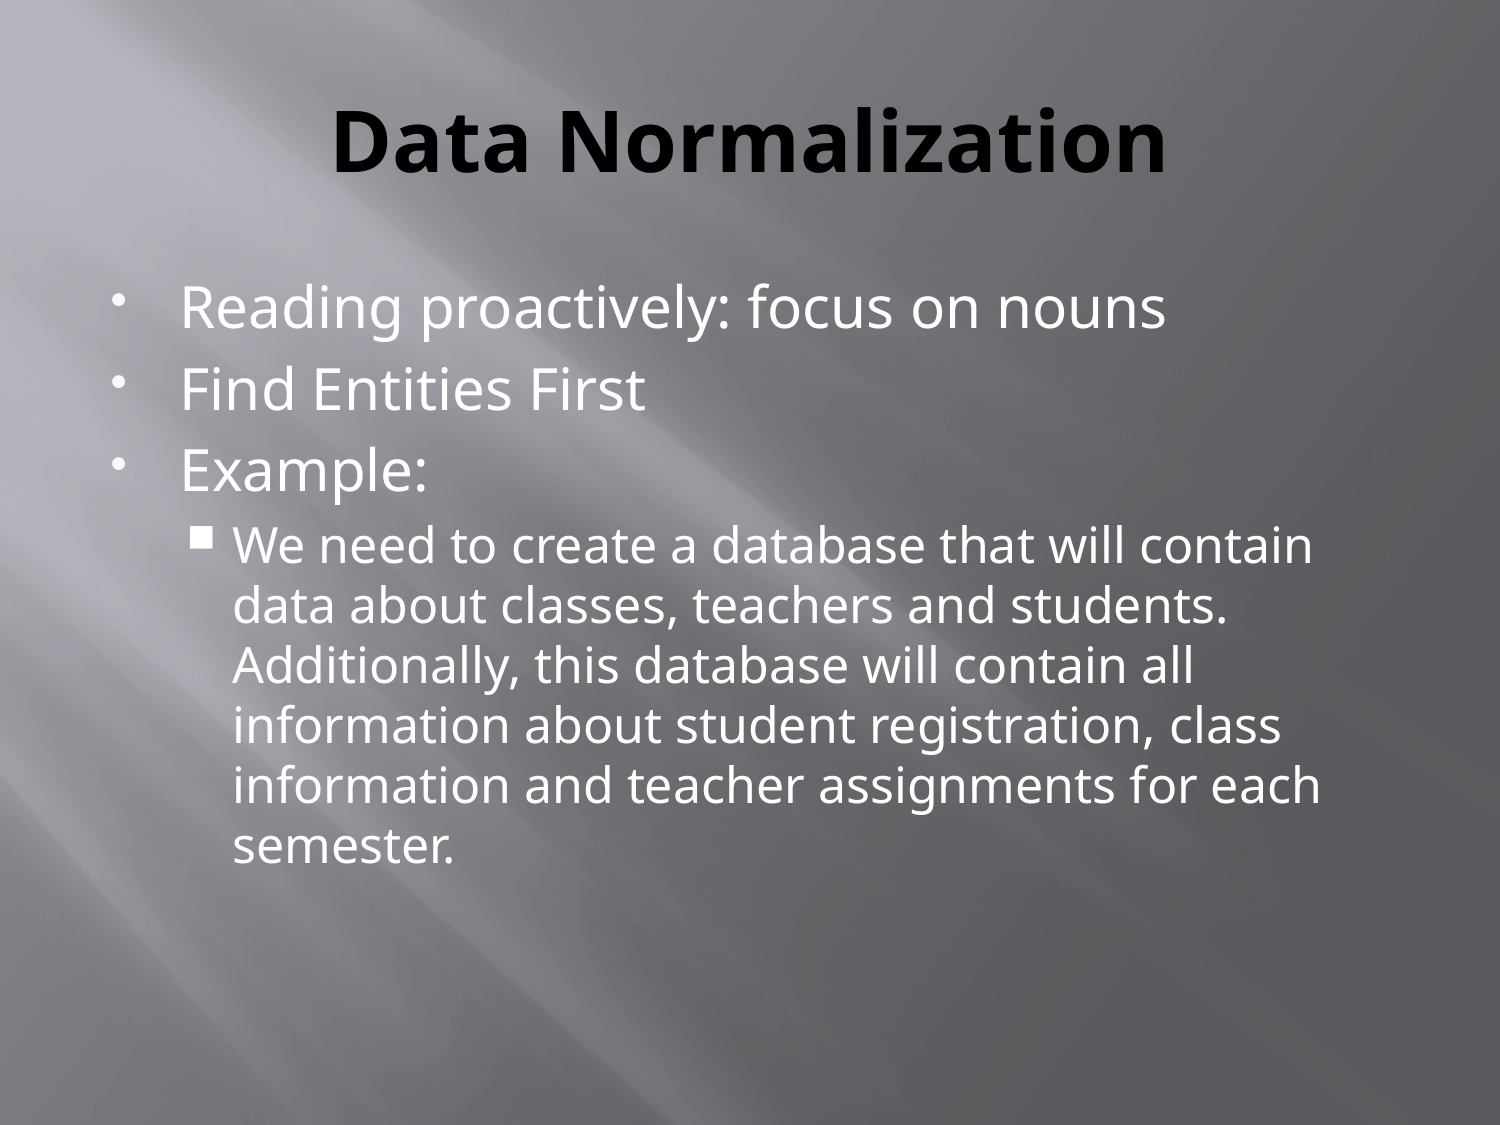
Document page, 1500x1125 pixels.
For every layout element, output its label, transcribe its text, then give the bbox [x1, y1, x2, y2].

list Reading proactively: focus on nouns Find Entities First Example: We need to create a database that will contain data about classes, teachers and students. Additionally, this database will contain all information about student registration, class information and teacher assignments for each semester. [75, 262, 1425, 1035]
title Data Normalization [75, 45, 1425, 233]
